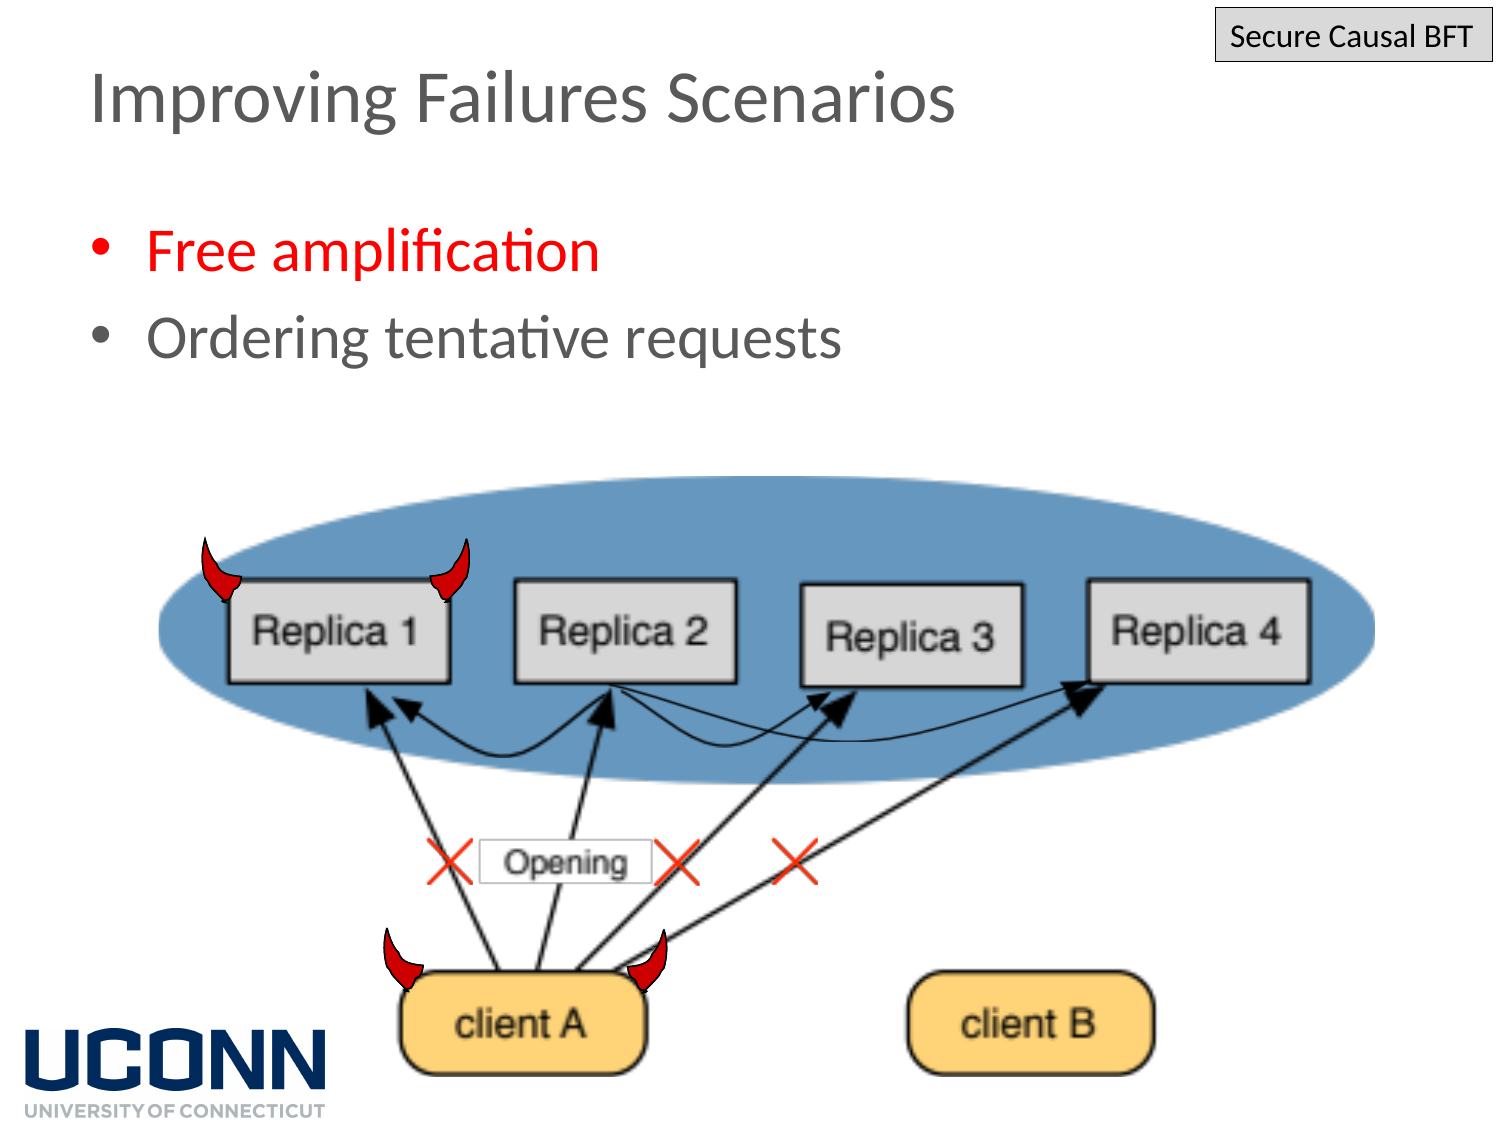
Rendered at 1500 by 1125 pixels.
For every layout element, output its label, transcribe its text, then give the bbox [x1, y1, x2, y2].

title Improving Failures Scenarios [75, 40, 1500, 172]
picture [25, 475, 1376, 1118]
list Free amplification Ordering tentative requests [75, 201, 1425, 940]
text_box Secure Causal BFT [1215, 7, 1493, 62]
